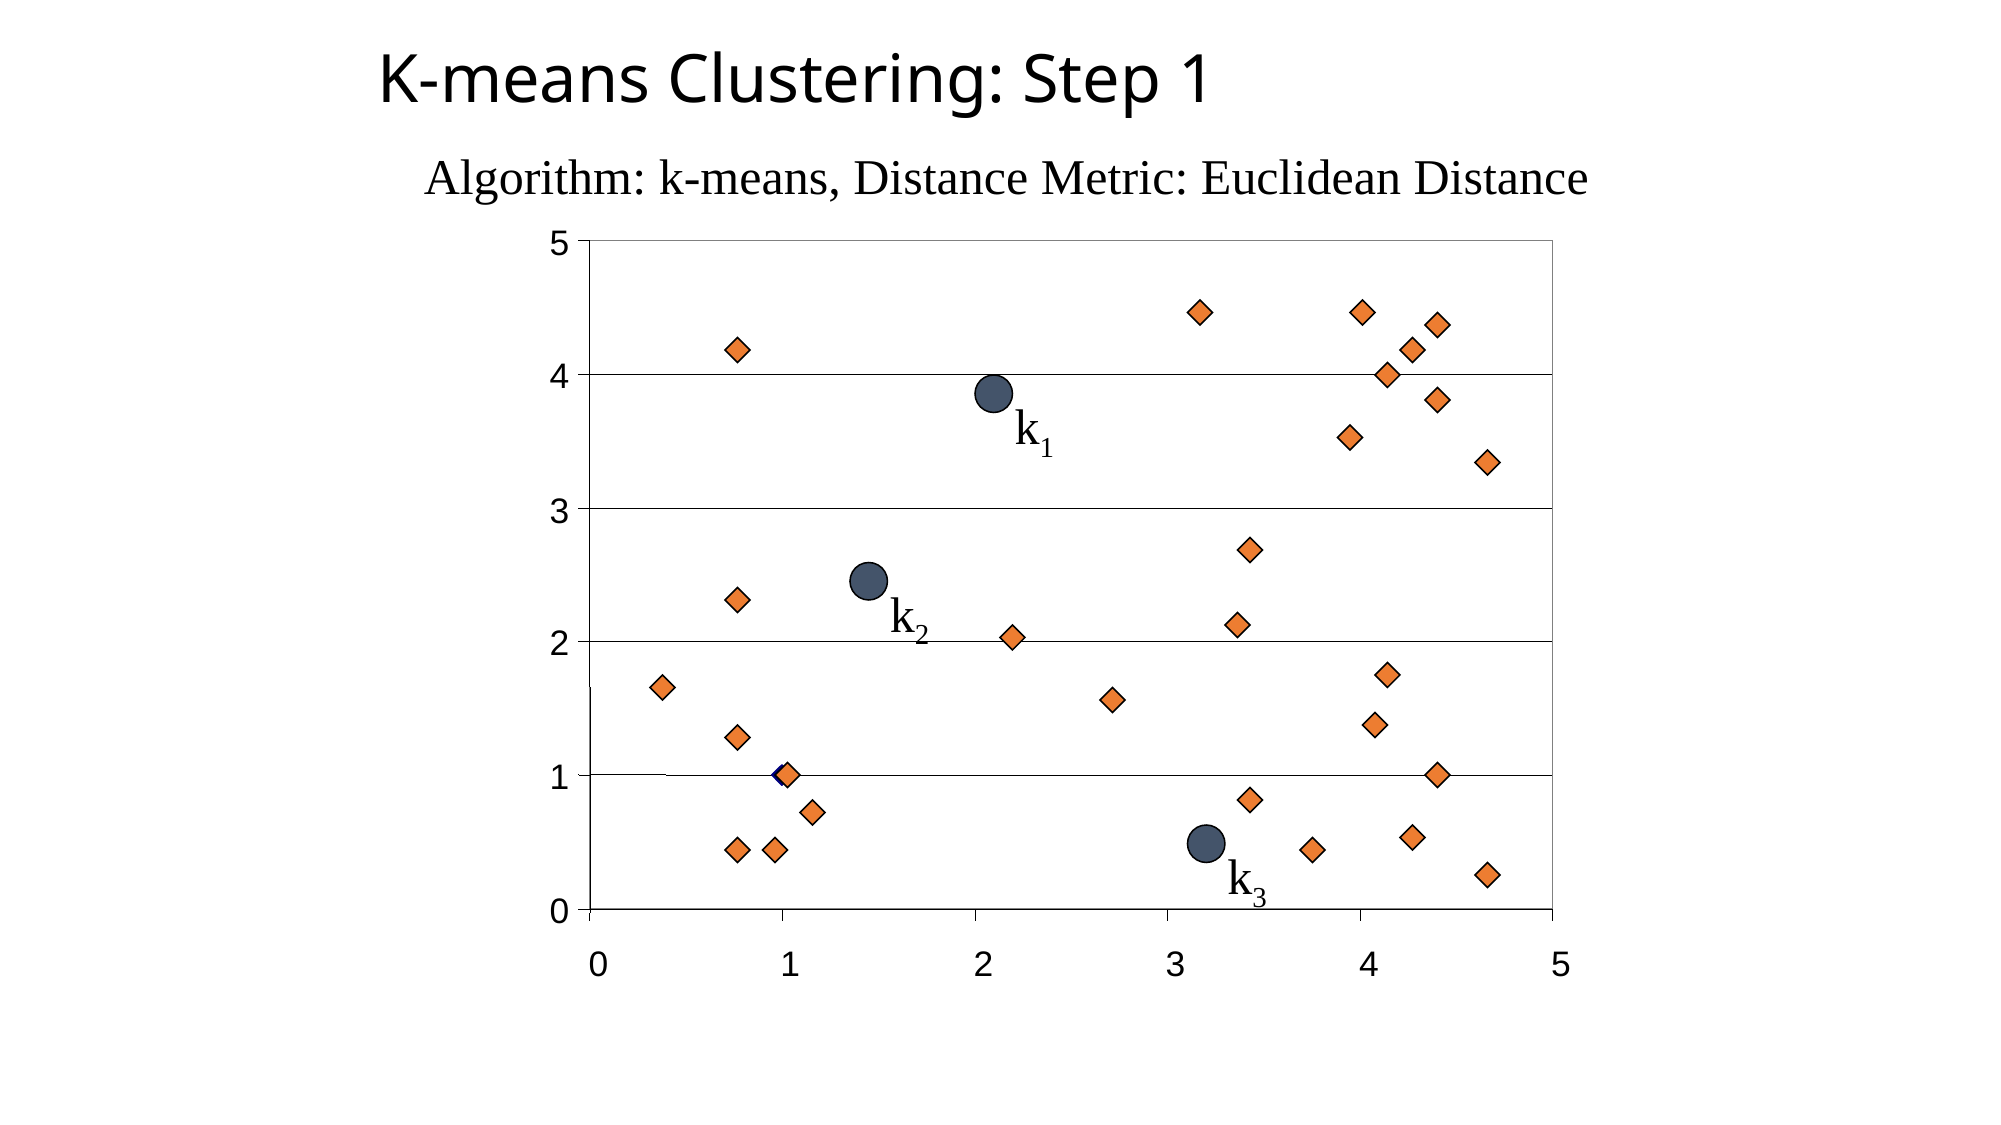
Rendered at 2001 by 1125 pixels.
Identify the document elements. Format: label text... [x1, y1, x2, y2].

text_box [650, 675, 676, 700]
text_box 1 [780, 941, 801, 984]
text_box 2 [549, 620, 570, 664]
text_box [800, 800, 826, 826]
text_box [1425, 312, 1450, 338]
text_box [1187, 299, 1213, 325]
text_box [589, 240, 1553, 909]
text_box 5 [1550, 941, 1571, 984]
text_box [774, 762, 800, 788]
title K-means Clustering: Step 1 [362, 37, 1638, 125]
text_box 3 [1165, 941, 1186, 984]
text_box 0 [588, 941, 609, 984]
text_box [1400, 337, 1426, 363]
text_box 4 [1358, 941, 1379, 984]
text_box [1337, 425, 1363, 451]
text_box 4 [549, 353, 570, 397]
text_box 5 [549, 219, 570, 263]
text_box [762, 837, 788, 863]
text_box [1475, 862, 1501, 888]
text_box [1374, 362, 1400, 388]
text_box [1374, 662, 1400, 688]
text_box [1400, 825, 1426, 850]
text_box [725, 725, 751, 751]
text_box [1425, 387, 1450, 413]
text_box 2 [973, 941, 994, 984]
text_box [1425, 762, 1450, 788]
text_box [1362, 712, 1388, 738]
text_box [725, 587, 751, 613]
text_box [725, 337, 751, 363]
text_box 1 [549, 754, 570, 797]
text_box Algorithm: k-means, Distance Metric: Euclidean Distance [408, 137, 1605, 213]
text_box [849, 374, 1300, 913]
text_box [1350, 299, 1375, 325]
text_box 3 [549, 487, 570, 531]
text_box [434, 213, 1581, 1096]
text_box [725, 837, 751, 863]
text_box [1475, 450, 1501, 475]
text_box 0 [549, 888, 570, 932]
text_box [1300, 837, 1325, 863]
